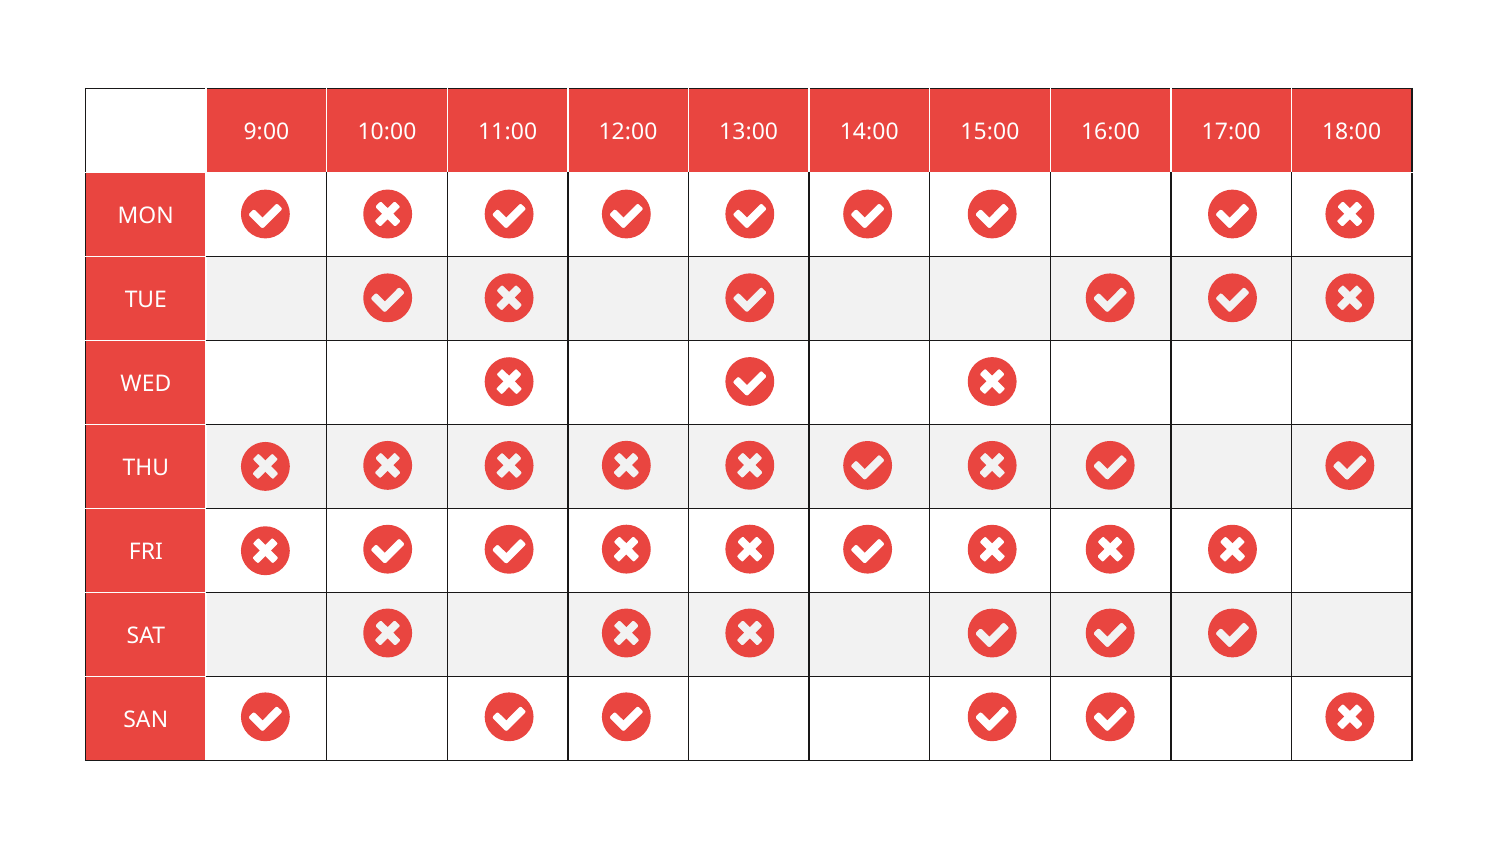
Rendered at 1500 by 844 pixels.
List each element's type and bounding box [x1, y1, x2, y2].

table_header [689, 89, 808, 172]
text_box [363, 440, 413, 490]
table_cell [689, 425, 808, 508]
text_box [843, 189, 893, 239]
table_cell [569, 173, 688, 256]
table_header [327, 89, 447, 172]
table_cell [1292, 341, 1411, 424]
table_header [930, 89, 1050, 172]
text_box [484, 441, 534, 490]
text_box [601, 692, 651, 742]
text_box [484, 692, 534, 742]
table_cell [810, 257, 929, 340]
text_box [1208, 524, 1257, 574]
text_box [1085, 273, 1135, 323]
table_cell [810, 425, 929, 508]
table_cell [86, 425, 205, 508]
text_box [1085, 608, 1135, 658]
table_cell [448, 509, 567, 592]
text_box [1208, 189, 1257, 239]
text_box [1325, 273, 1375, 323]
table_cell [930, 677, 1050, 760]
table_cell [1292, 257, 1411, 340]
text_box [363, 608, 413, 658]
table_cell [327, 593, 447, 676]
text_box [601, 440, 651, 490]
table_header [569, 89, 688, 172]
table_cell [327, 173, 447, 256]
table_cell [569, 593, 688, 676]
table_cell [207, 425, 326, 508]
table_header [1172, 89, 1291, 172]
table_cell [569, 257, 688, 340]
text_box [240, 189, 290, 239]
table_cell [207, 173, 326, 256]
text_box [484, 273, 534, 323]
text_box [843, 524, 893, 574]
table_cell [930, 425, 1050, 508]
table_cell [689, 173, 808, 256]
table_cell [1172, 593, 1291, 676]
text_box [1085, 524, 1135, 574]
table_cell [569, 341, 688, 424]
text_box [1208, 608, 1257, 658]
table_cell [207, 677, 326, 760]
text_box [601, 189, 651, 239]
table_cell [1172, 257, 1291, 340]
table_header [810, 89, 929, 172]
table_cell [448, 677, 567, 760]
text_box [601, 524, 651, 574]
table_cell [86, 593, 205, 676]
table_header [86, 89, 205, 172]
table_cell [1051, 173, 1170, 256]
table_cell [569, 677, 688, 760]
text_box [240, 692, 290, 742]
table_cell [930, 257, 1050, 340]
table_cell [1051, 677, 1170, 760]
text_box [240, 441, 290, 491]
table_cell [1051, 509, 1170, 592]
text_box [967, 357, 1017, 406]
table_cell [1292, 677, 1411, 760]
table_cell [448, 257, 567, 340]
table_cell [207, 509, 326, 592]
table_cell [810, 509, 929, 592]
table_cell [1172, 173, 1291, 256]
table_header [1292, 89, 1411, 172]
table_cell [689, 341, 808, 424]
table_cell [1051, 257, 1170, 340]
table_cell [1292, 173, 1411, 256]
table_cell [930, 341, 1050, 424]
table_cell [1172, 677, 1291, 760]
table_cell [448, 341, 567, 424]
table_cell [930, 509, 1050, 592]
table_cell [86, 677, 205, 760]
table_cell [207, 593, 326, 676]
text_box [1325, 189, 1375, 239]
text_box [725, 273, 775, 323]
text_box [967, 692, 1017, 742]
table_cell [569, 425, 688, 508]
table_cell [930, 173, 1050, 256]
table_cell [1051, 425, 1170, 508]
table_cell [86, 257, 205, 340]
text_box [1085, 440, 1135, 490]
table_cell [1292, 593, 1411, 676]
text_box [725, 357, 775, 406]
table_cell [207, 257, 326, 340]
table_cell [1172, 341, 1291, 424]
table_cell [448, 593, 567, 676]
text_box [601, 608, 651, 658]
table_cell [689, 257, 808, 340]
text_box [1208, 273, 1257, 323]
text_box [240, 526, 290, 576]
table_cell [327, 677, 447, 760]
table_cell [569, 509, 688, 592]
text_box [484, 189, 534, 239]
text_box [967, 608, 1017, 658]
text_box [363, 273, 413, 323]
table_header [1051, 89, 1170, 172]
text_box [363, 524, 413, 574]
table_cell [1292, 425, 1411, 508]
text_box [725, 524, 775, 574]
table_header [448, 89, 567, 172]
text_box [725, 440, 775, 490]
text_box [967, 189, 1017, 239]
table_cell [327, 509, 447, 592]
table_cell [86, 341, 205, 424]
table_header [207, 89, 326, 172]
table_cell [810, 593, 929, 676]
table_cell [448, 173, 567, 256]
table_cell [327, 257, 447, 340]
text_box [843, 441, 893, 490]
text_box [1085, 692, 1135, 742]
table_cell [689, 677, 808, 760]
text_box [967, 440, 1017, 490]
text_box [484, 357, 534, 407]
table_cell [810, 677, 929, 760]
text_box [725, 189, 775, 239]
text_box [725, 608, 775, 658]
text_box [484, 524, 534, 574]
table_cell [327, 341, 447, 424]
table_cell [448, 425, 567, 508]
table_cell [689, 509, 808, 592]
table_cell [1051, 341, 1170, 424]
text_box [967, 524, 1017, 574]
table_cell [810, 341, 929, 424]
table_cell [689, 593, 808, 676]
text_box [363, 189, 413, 239]
table_cell [1051, 593, 1170, 676]
text_box [1325, 441, 1375, 490]
table_cell [1292, 509, 1411, 592]
table_cell [1172, 425, 1291, 508]
table_cell [810, 173, 929, 256]
table_cell [207, 341, 326, 424]
table_cell [86, 509, 205, 592]
text_box [1325, 692, 1375, 742]
table_cell [1172, 509, 1291, 592]
table_cell [86, 173, 205, 256]
table_cell [930, 593, 1050, 676]
table_cell [327, 425, 447, 508]
